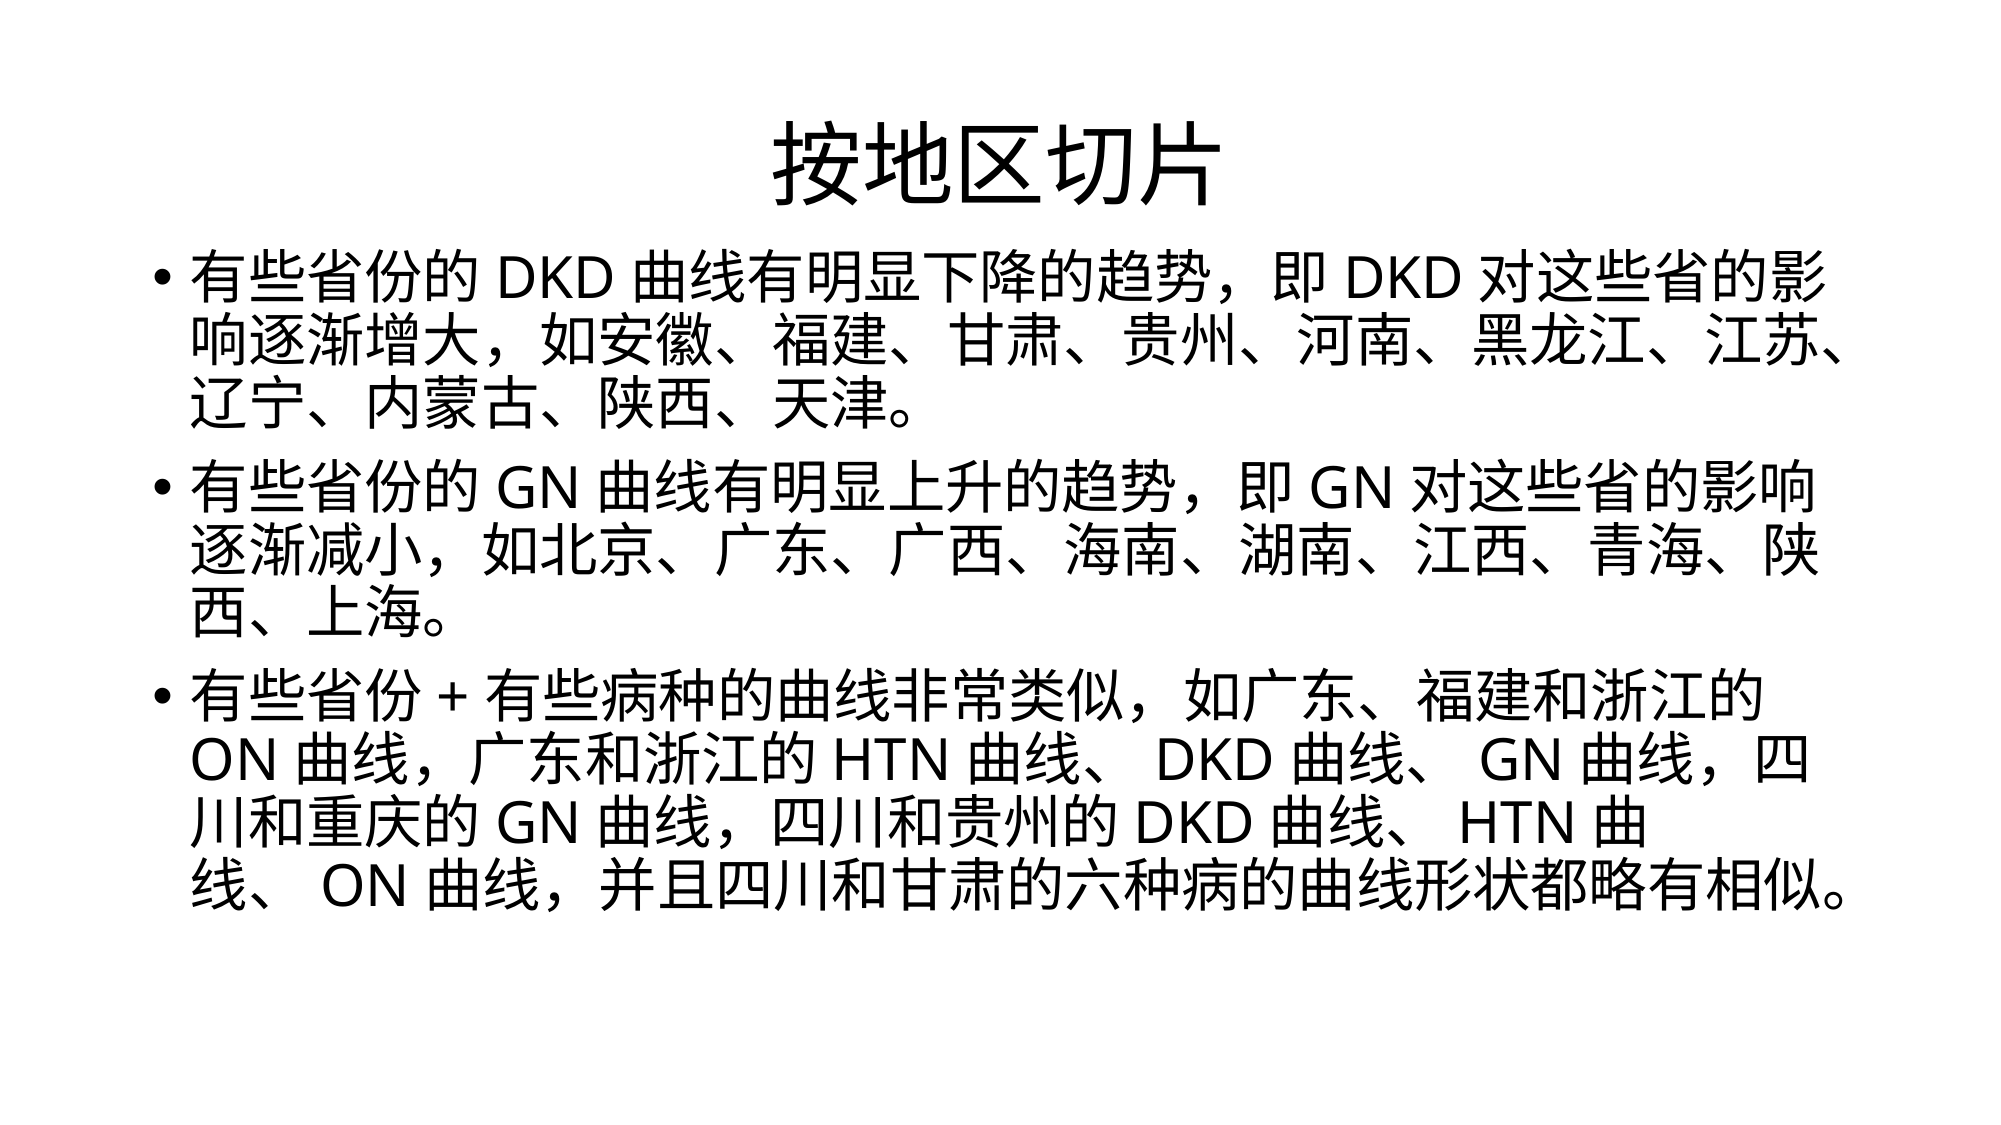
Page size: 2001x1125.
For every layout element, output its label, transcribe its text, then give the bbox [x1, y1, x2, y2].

list 有些省份的DKD曲线有明显下降的趋势，即DKD对这些省的影响逐渐增大，如安徽、福建、甘肃、贵州、河南、黑龙江、江苏、辽宁、内蒙古、陕西、天津。 有些省份的GN曲线有明显上升的趋势，即GN对这些省的影响逐渐减小，如北京、广东、广西、海南、湖南、江西、青海、陕西、上海。 有些省份+有些病种的曲线非常类似，如广东、福建和浙江的ON曲线，广东和浙江的HTN曲线、DKD曲线、GN曲线，四川和重庆的GN曲线，四川和贵州的DKD曲线、HTN曲线、ON曲线，并且四川和甘肃的六种病的曲线形状都略有相似。 [137, 241, 1863, 1013]
title 按地区切片 [137, 96, 1863, 241]
